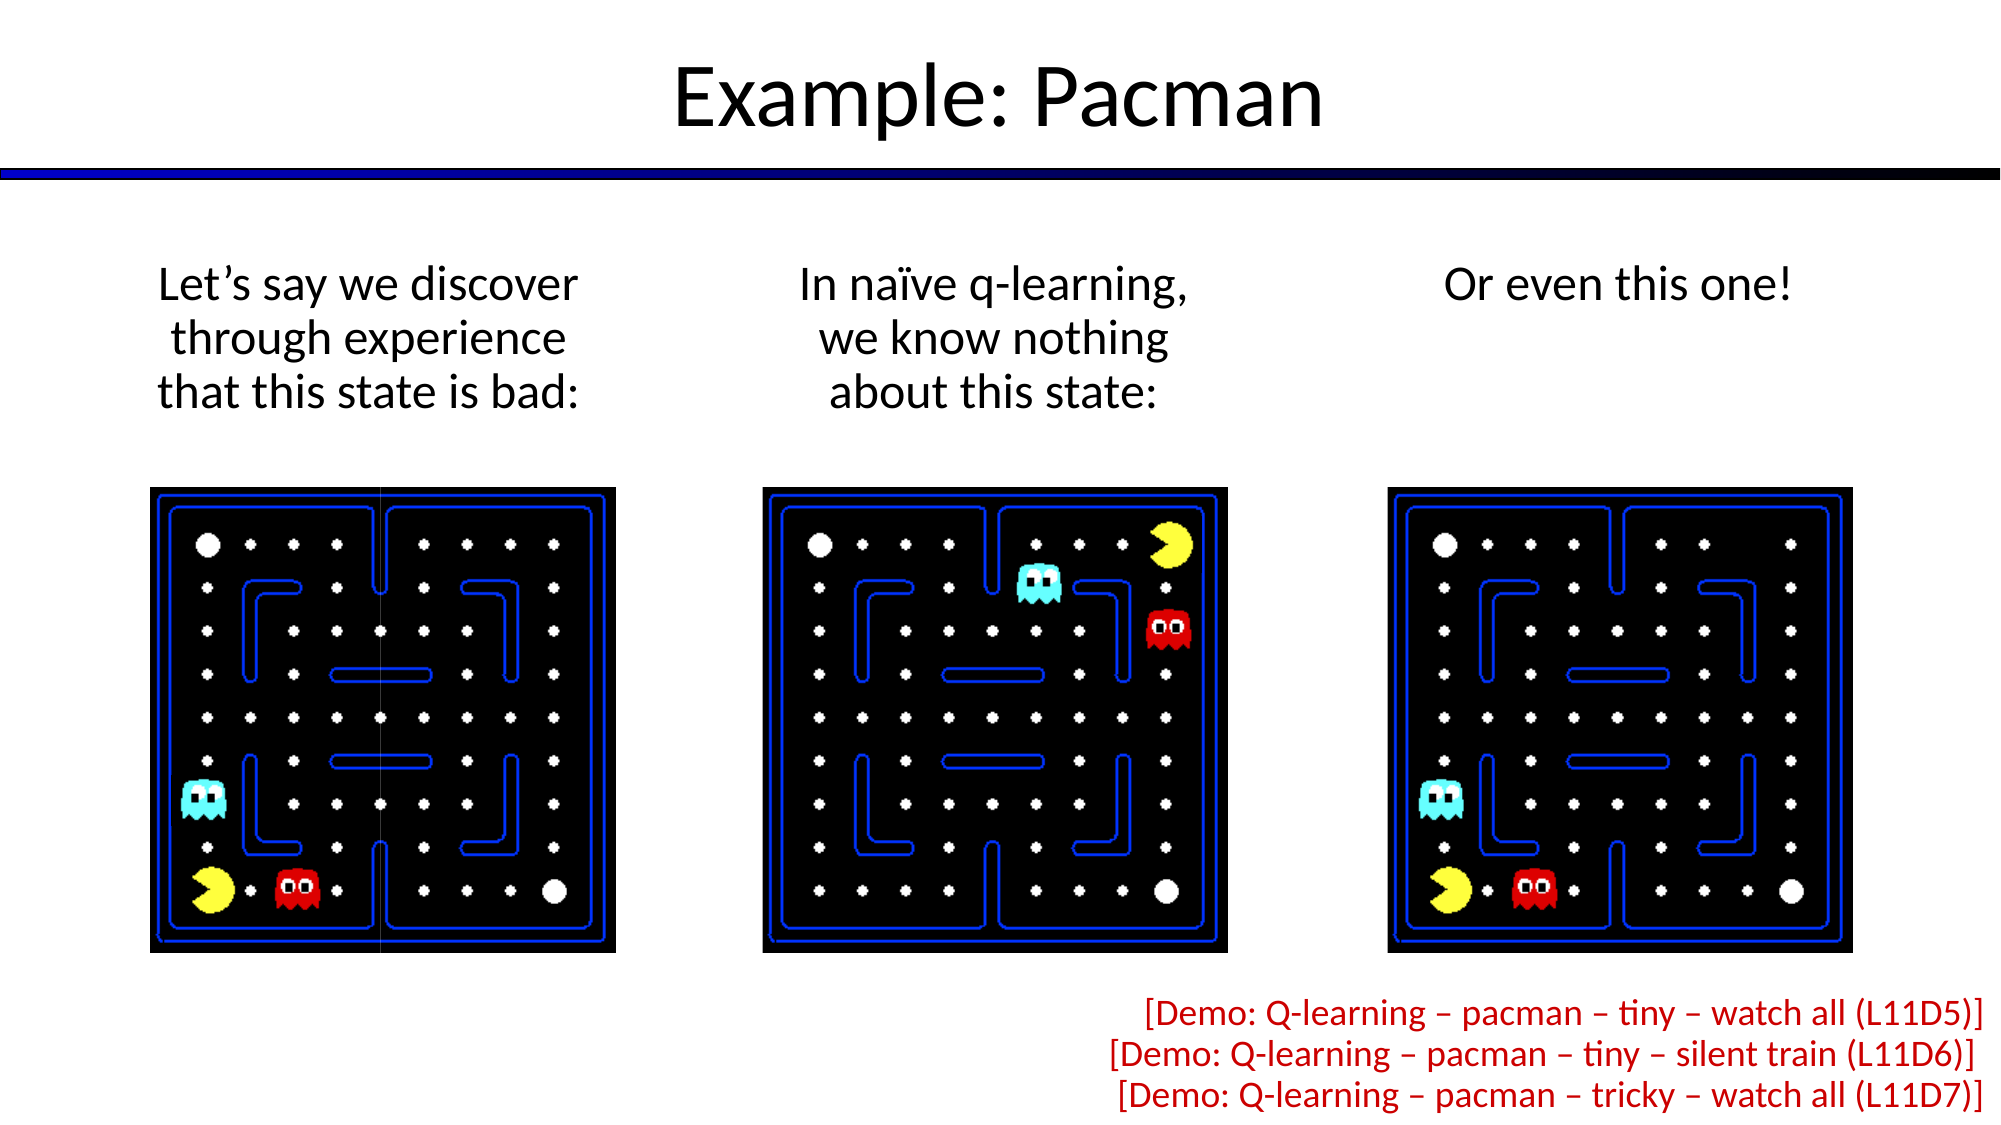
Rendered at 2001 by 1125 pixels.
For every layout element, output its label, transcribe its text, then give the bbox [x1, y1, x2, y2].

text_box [762, 487, 1238, 953]
text_box [Demo: Q-learning – pacman – tiny – watch all (L11D5)] [Demo: Q-learning – pacman – tiny – silent train (L11D6)] [Demo: Q-learning – pacman – tricky – watch all (L11D7)] [837, 999, 2000, 1120]
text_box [149, 487, 626, 953]
title Example: Pacman [0, 0, 2000, 184]
text_box Let’s say we discover through experience that this state is bad: [137, 249, 600, 427]
text_box Or even this one! [1387, 249, 1850, 319]
text_box In naïve q-learning, we know nothing about this state: [762, 249, 1225, 427]
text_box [1387, 487, 1863, 953]
